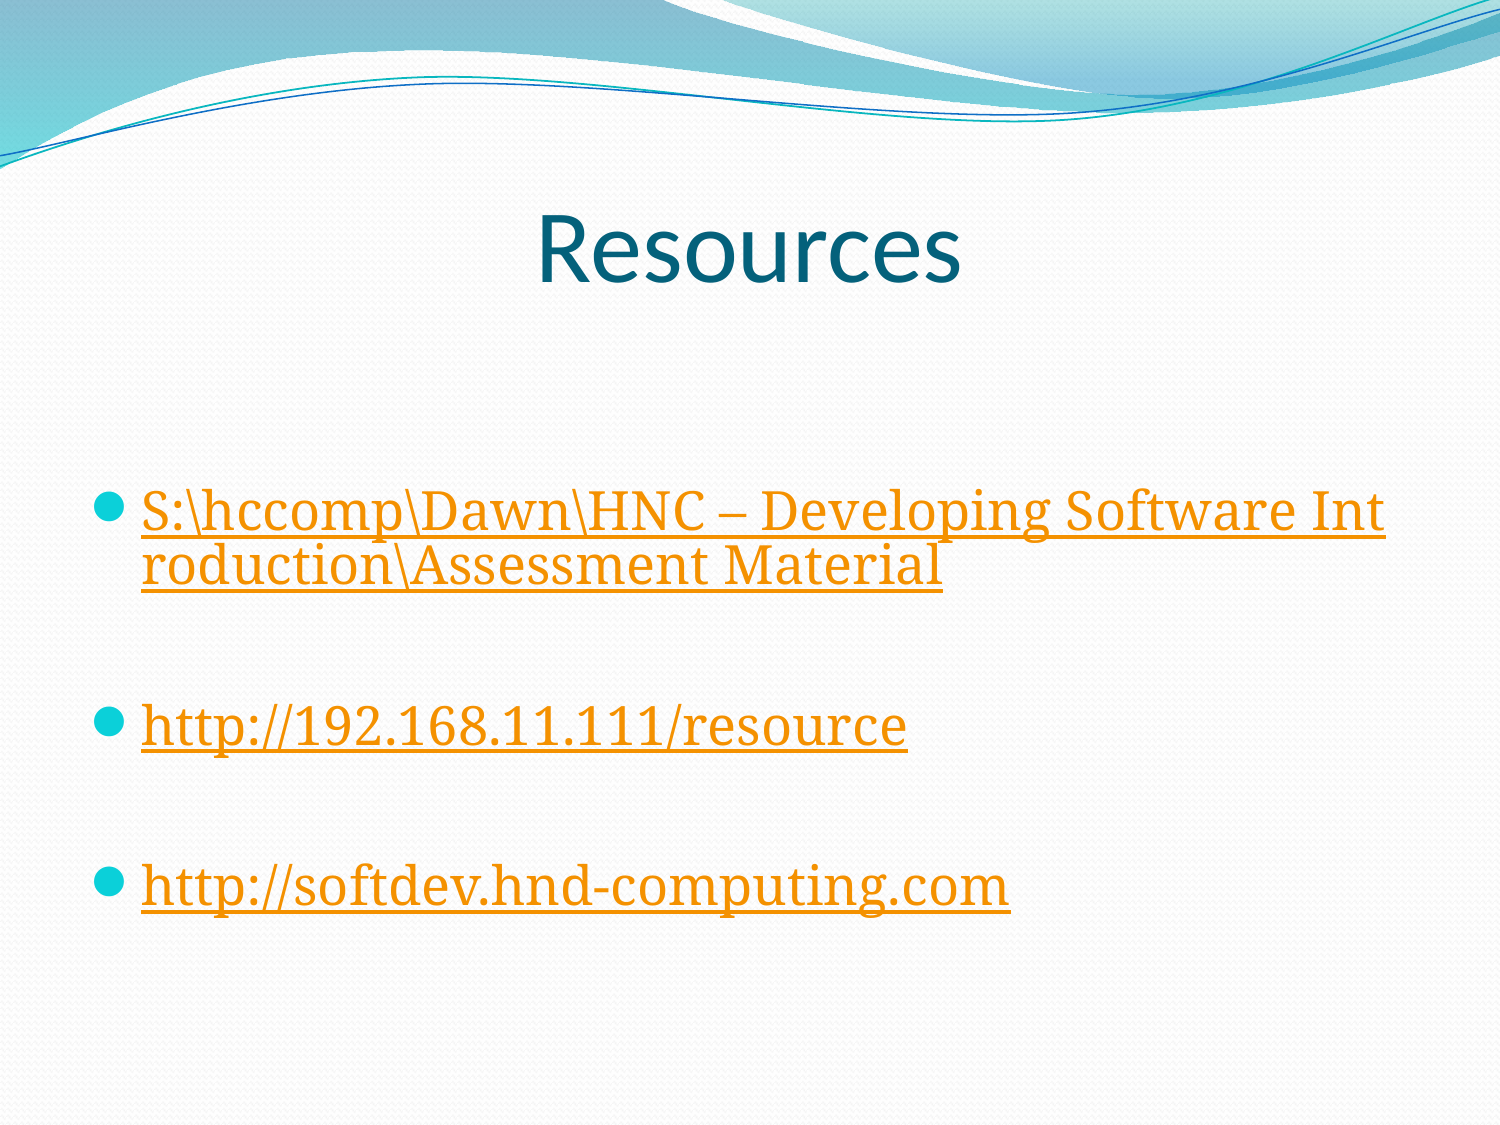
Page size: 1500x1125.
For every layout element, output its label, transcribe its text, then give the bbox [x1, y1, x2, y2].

title Resources [75, 115, 1425, 303]
list S:\hccomp\Dawn\HNC – Developing Software Introduction\Assessment Material http://192.168.11.111/resource http://softdev.hnd-computing.com [75, 317, 1425, 1038]
